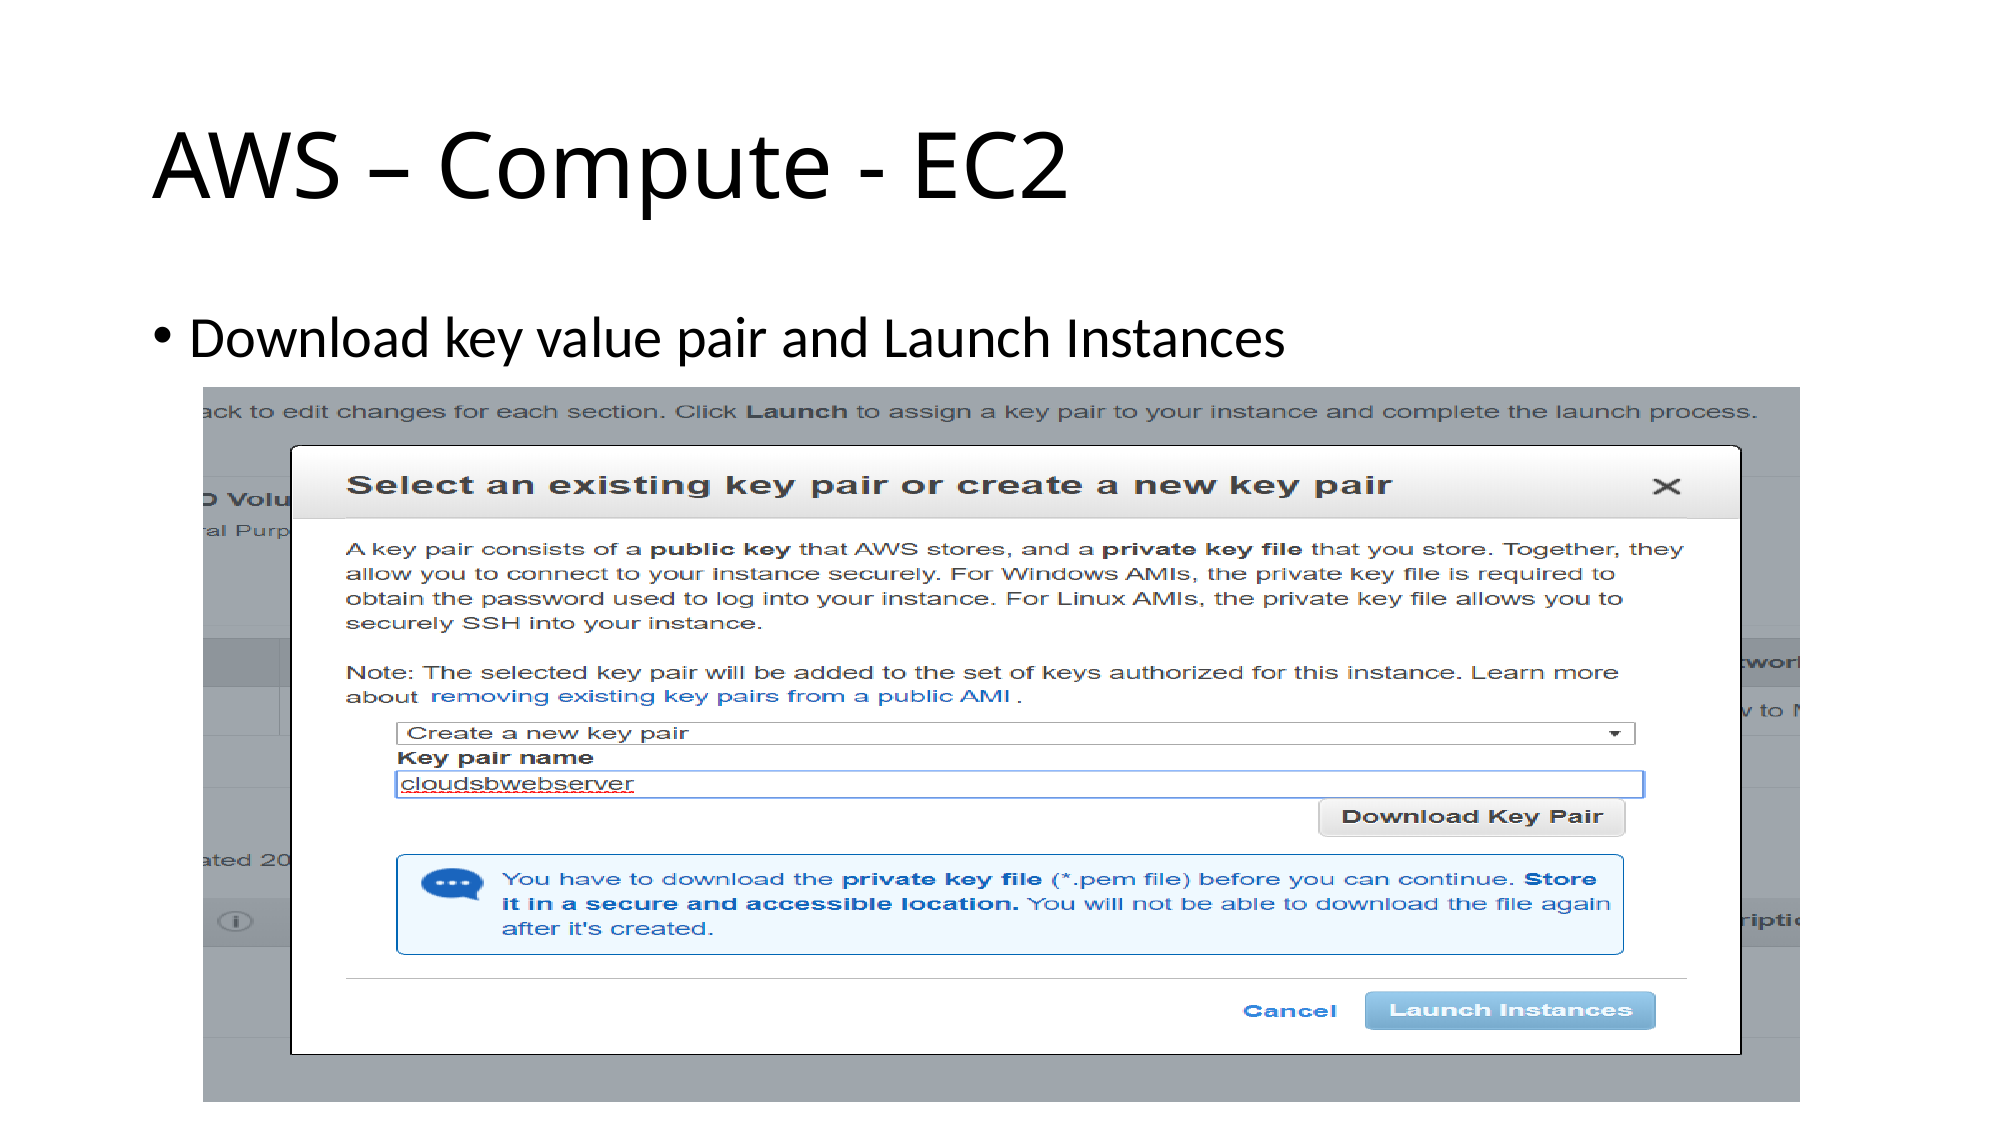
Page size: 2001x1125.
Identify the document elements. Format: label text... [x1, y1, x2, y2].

title AWS – Compute - EC2 [137, 59, 1863, 278]
picture [203, 387, 1800, 1102]
list Download key value pair and Launch Instances [137, 299, 1863, 1014]
